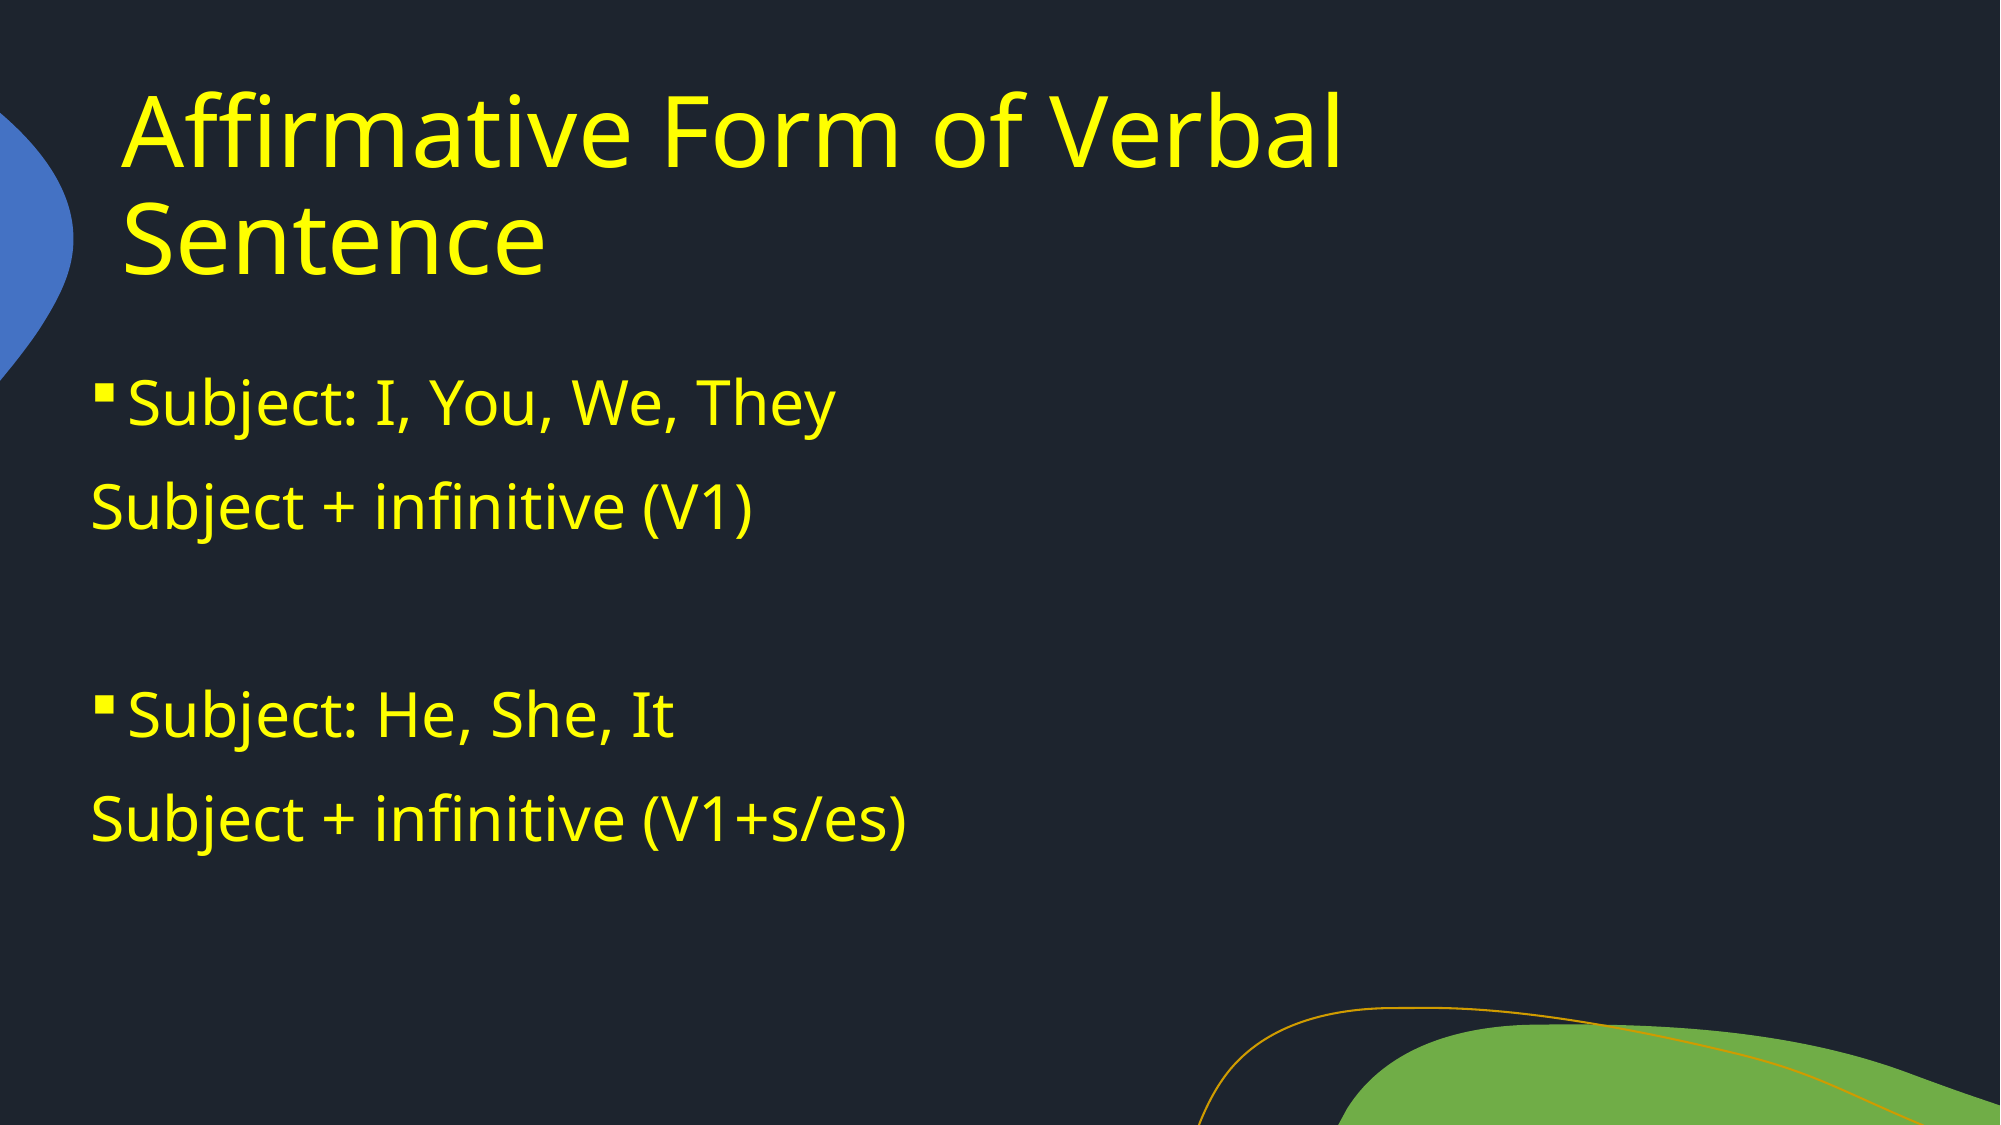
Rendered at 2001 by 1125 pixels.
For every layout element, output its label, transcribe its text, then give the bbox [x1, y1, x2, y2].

list Subject: I, You, We, They Subject + infinitive (V1) Subject: He, She, It Subject + infinitive (V1+s/es) [0, 336, 1977, 1025]
title Affirmative Form of Verbal Sentence [106, 74, 1649, 304]
